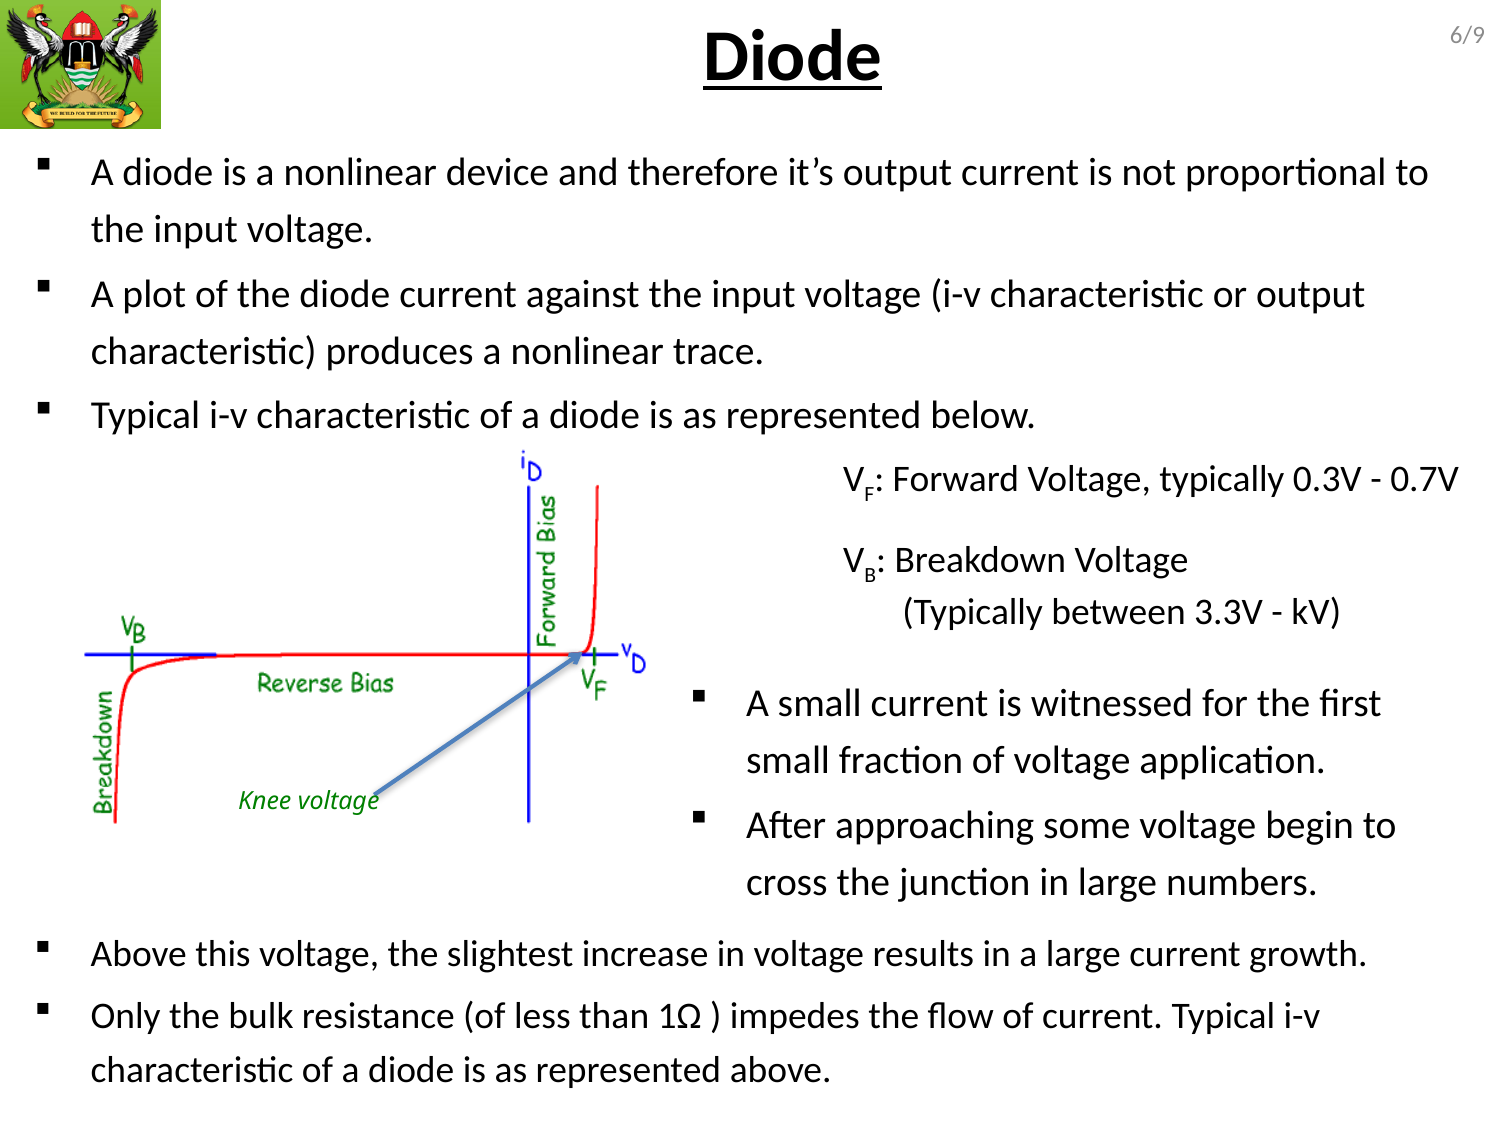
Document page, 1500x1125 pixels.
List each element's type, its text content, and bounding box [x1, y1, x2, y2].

text_box A small current is witnessed for the first small fraction of voltage application. After approaching some voltage begin to cross the junction in large numbers. [675, 660, 1457, 911]
text_box Above this voltage, the slightest increase in voltage results in a large current growth. Only the bulk resistance (of less than 1Ω ) impedes the flow of current. Typical i-v characteristic of a diode is as represented above. [19, 912, 1457, 1098]
list A diode is a nonlinear device and therefore it’s output current is not proportional to the input voltage. A plot of the diode current against the input voltage (i-v characteristic or output characteristic) produces a nonlinear trace. Typical i-v characteristic of a diode is as represented below. [19, 128, 1477, 441]
picture [56, 446, 660, 839]
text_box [373, 651, 583, 796]
title Diode [162, 0, 1425, 128]
text_box VF: Forward Voltage, typically 0.3V - 0.7V [828, 446, 1500, 513]
picture [0, 0, 161, 130]
slide_number 5/9 [1149, 3, 1500, 63]
text_box VB: Breakdown Voltage (Typically between 3.3V - kV) [828, 528, 1392, 639]
